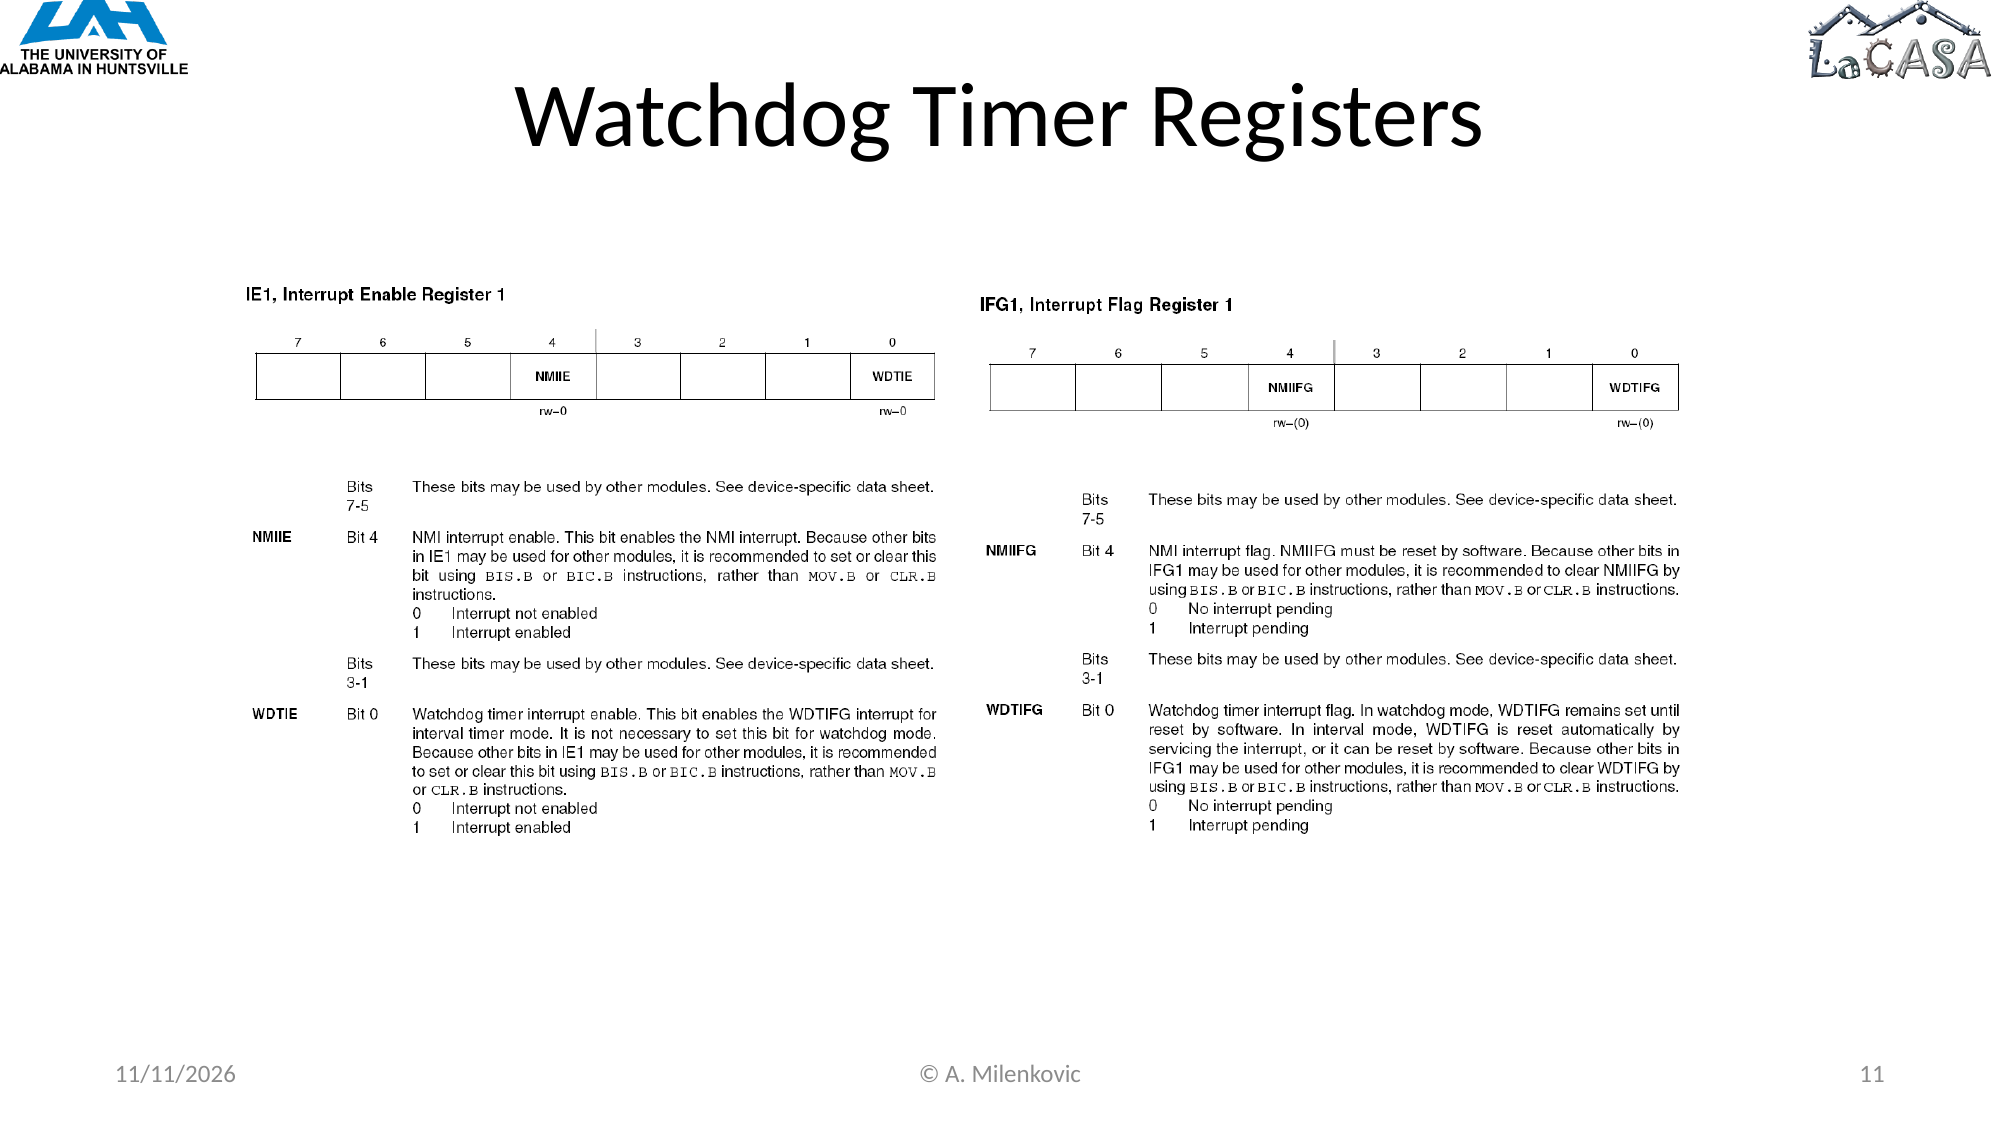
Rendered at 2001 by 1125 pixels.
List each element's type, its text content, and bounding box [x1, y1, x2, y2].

picture [224, 280, 963, 844]
picture [1798, 0, 2000, 85]
footer © A. Milenkovic [683, 1042, 1317, 1103]
picture [974, 285, 1697, 846]
picture [0, 0, 189, 75]
slide_number 11 [1433, 1042, 1900, 1103]
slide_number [99, 1042, 567, 1103]
title Watchdog Timer Registers [99, 45, 1900, 175]
